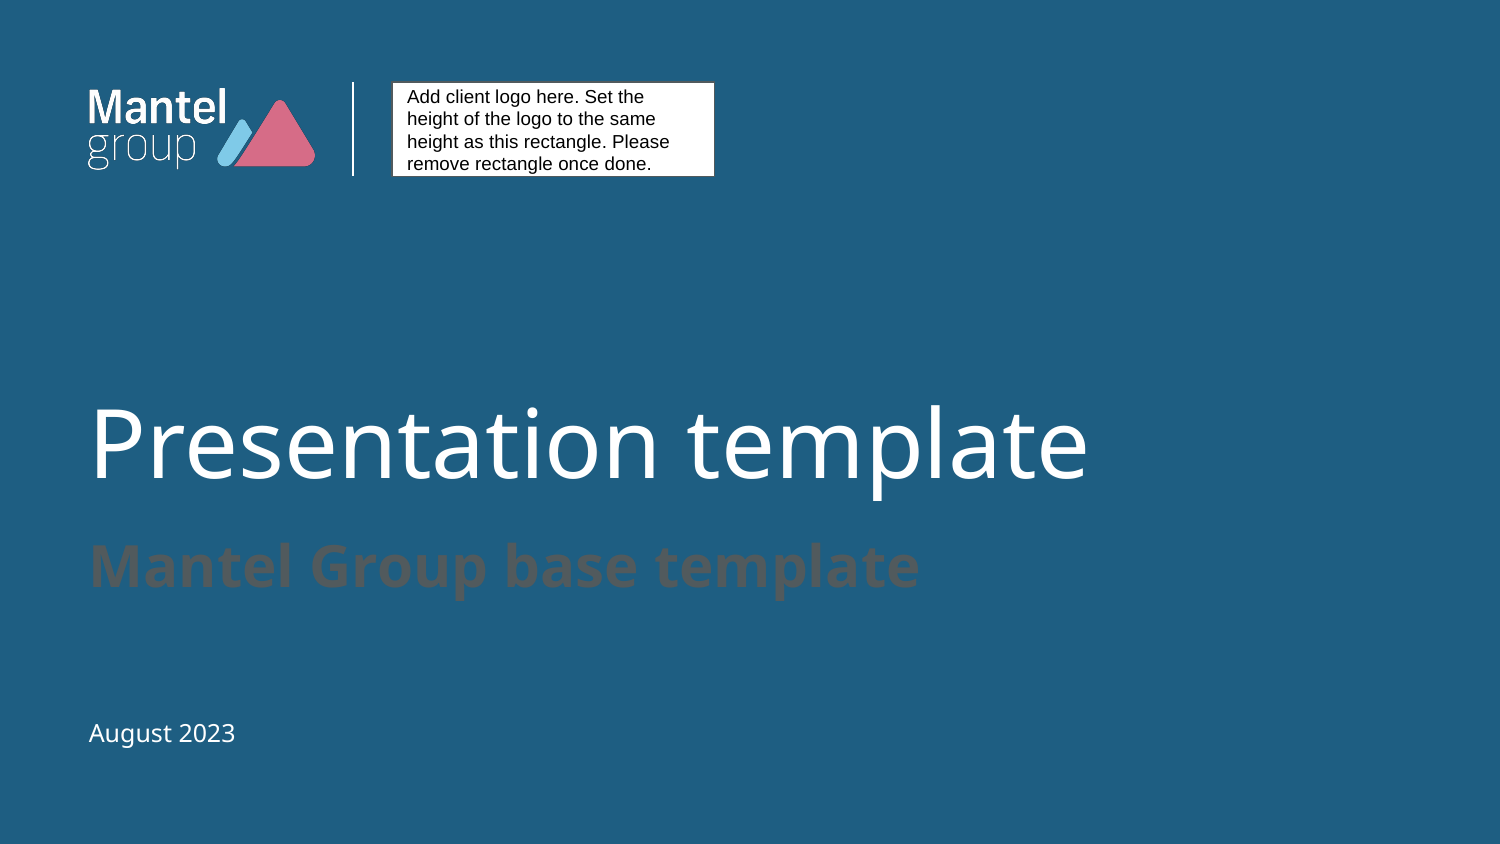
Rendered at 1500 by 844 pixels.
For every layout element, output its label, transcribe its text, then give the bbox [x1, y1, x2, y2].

subtitle August 2023 [73, 691, 1427, 770]
title Presentation template [73, 147, 1427, 513]
text_box Add client logo here. Set the height of the logo to the same height as this rectangle. Please remove rectangle once done. [392, 82, 715, 177]
subtitle Mantel Group base template [73, 513, 1449, 662]
picture [88, 88, 315, 147]
